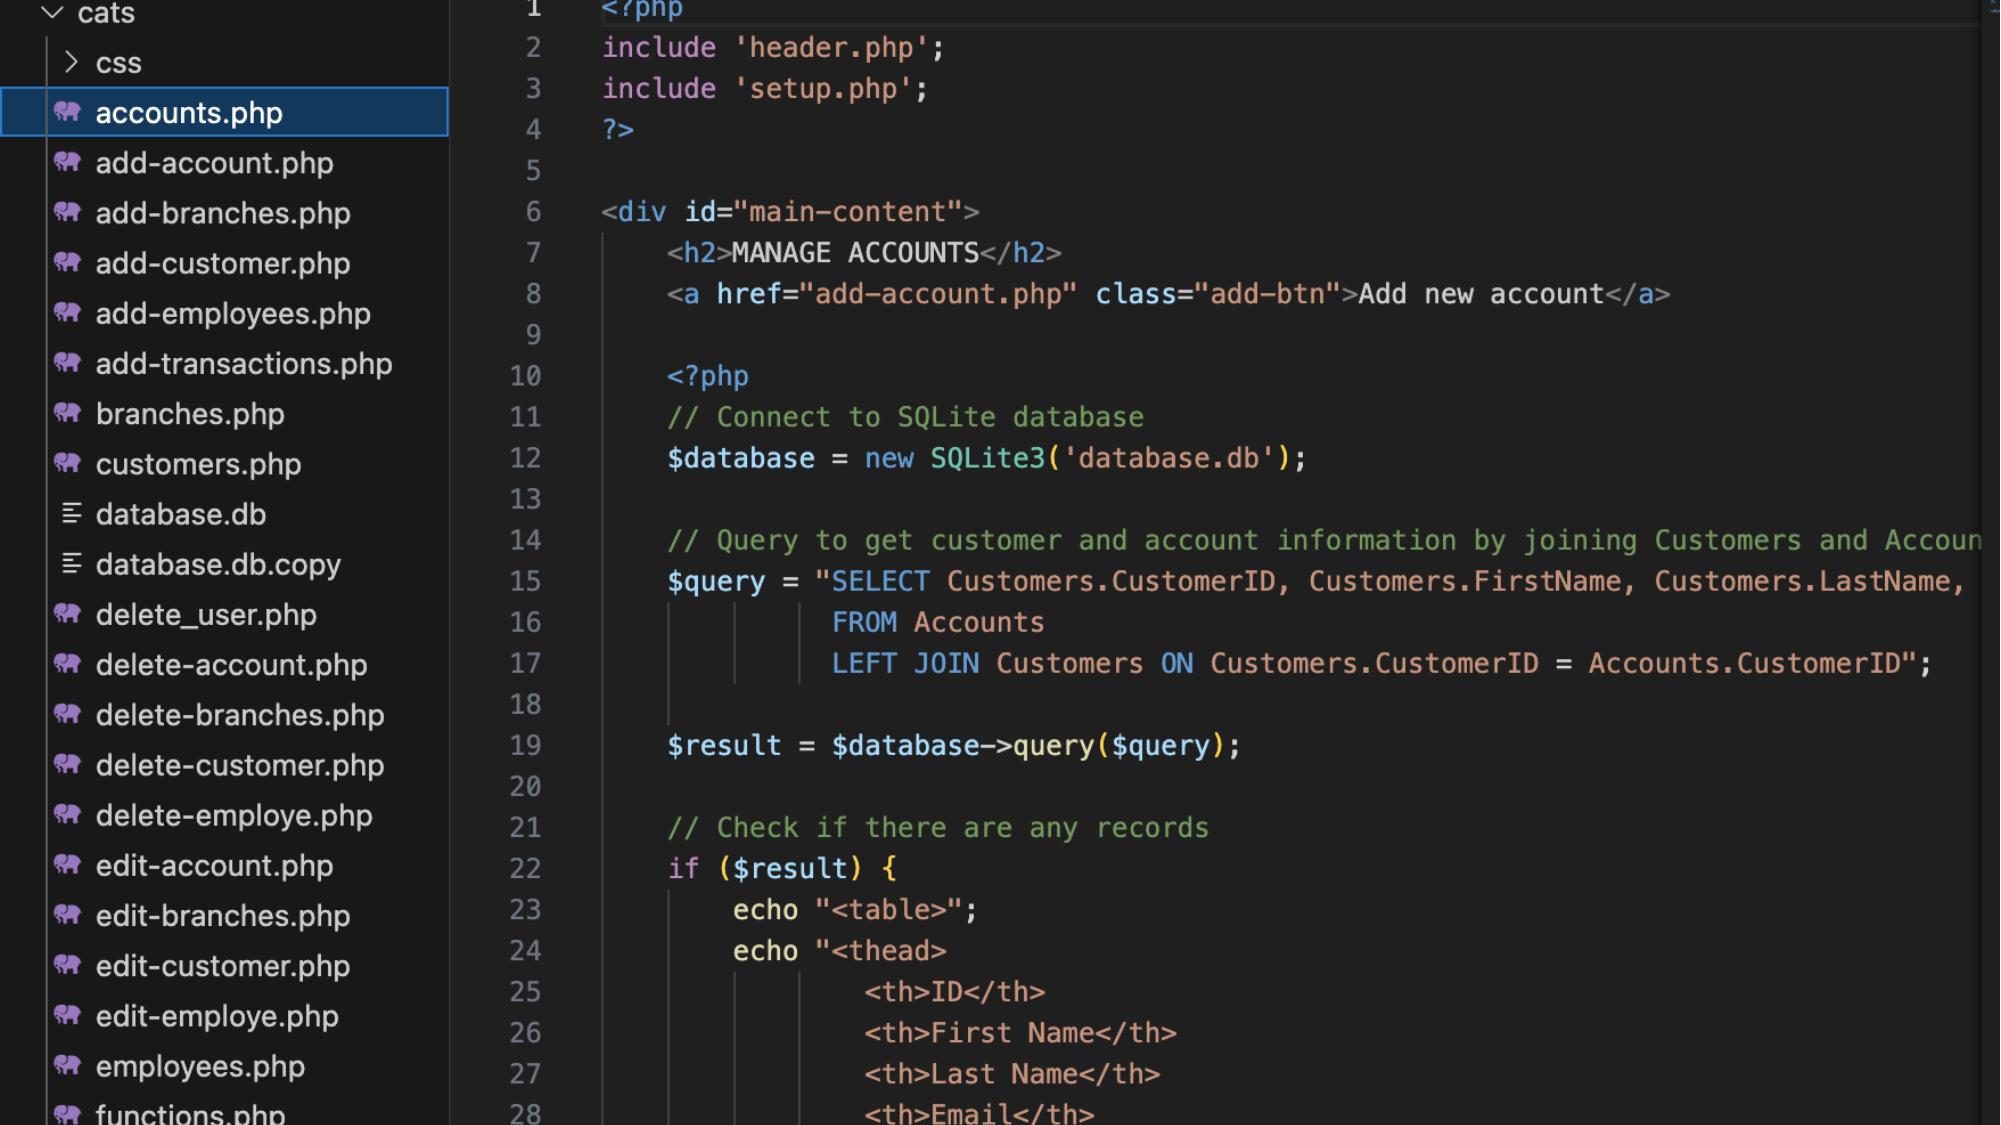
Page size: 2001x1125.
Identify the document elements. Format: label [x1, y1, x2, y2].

list [0, 0, 2000, 1125]
